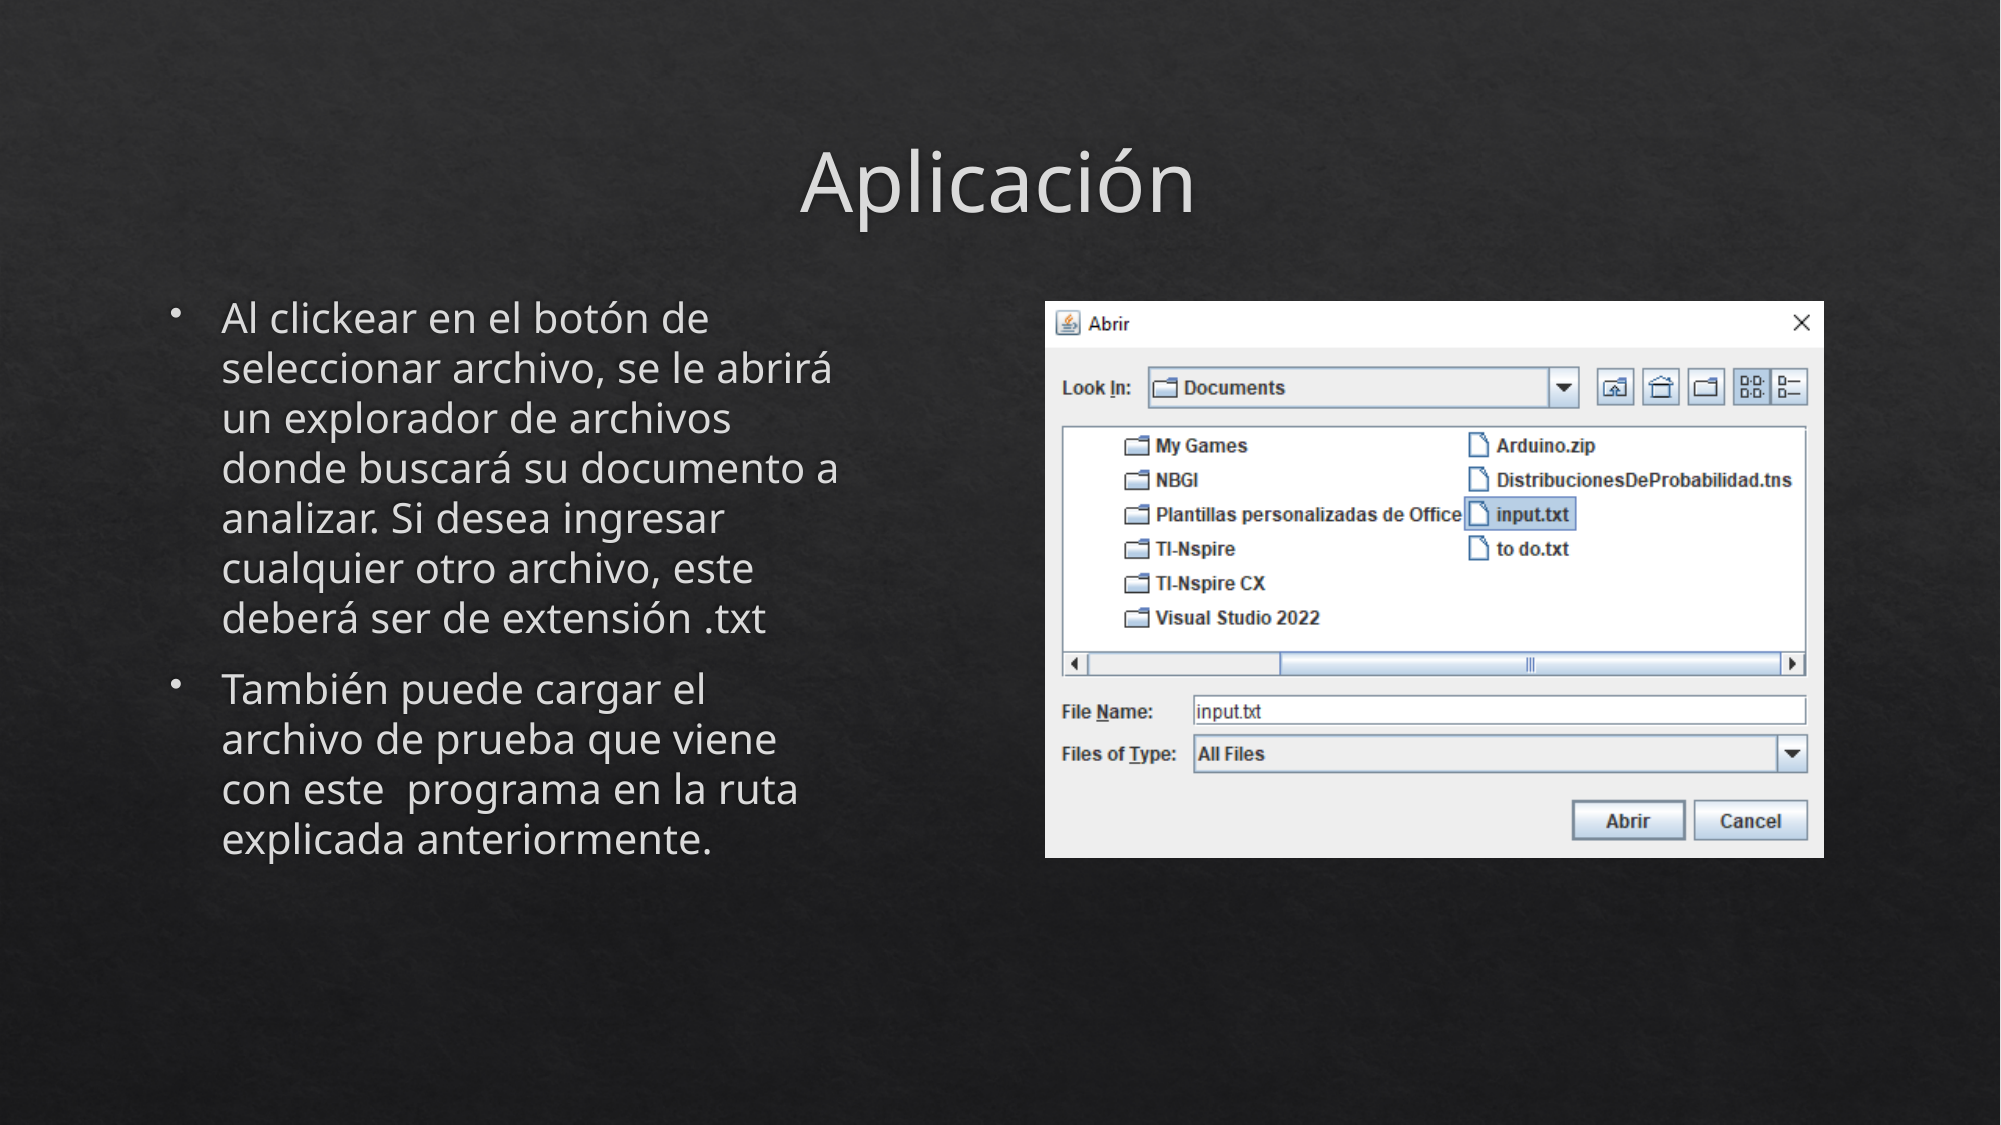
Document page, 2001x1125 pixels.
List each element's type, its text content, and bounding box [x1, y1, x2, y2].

title Aplicación [149, 99, 1849, 260]
list Al clickear en el botón de seleccionar archivo, se le abrirá un explorador de archivos donde buscará su documento a analizar. Si desea ingresar cualquier otro archivo, este deberá ser de extensión .txt También puede cargar el archivo de prueba que viene con este programa en la ruta explicada anteriormente. [149, 284, 857, 950]
picture [1045, 301, 1825, 859]
